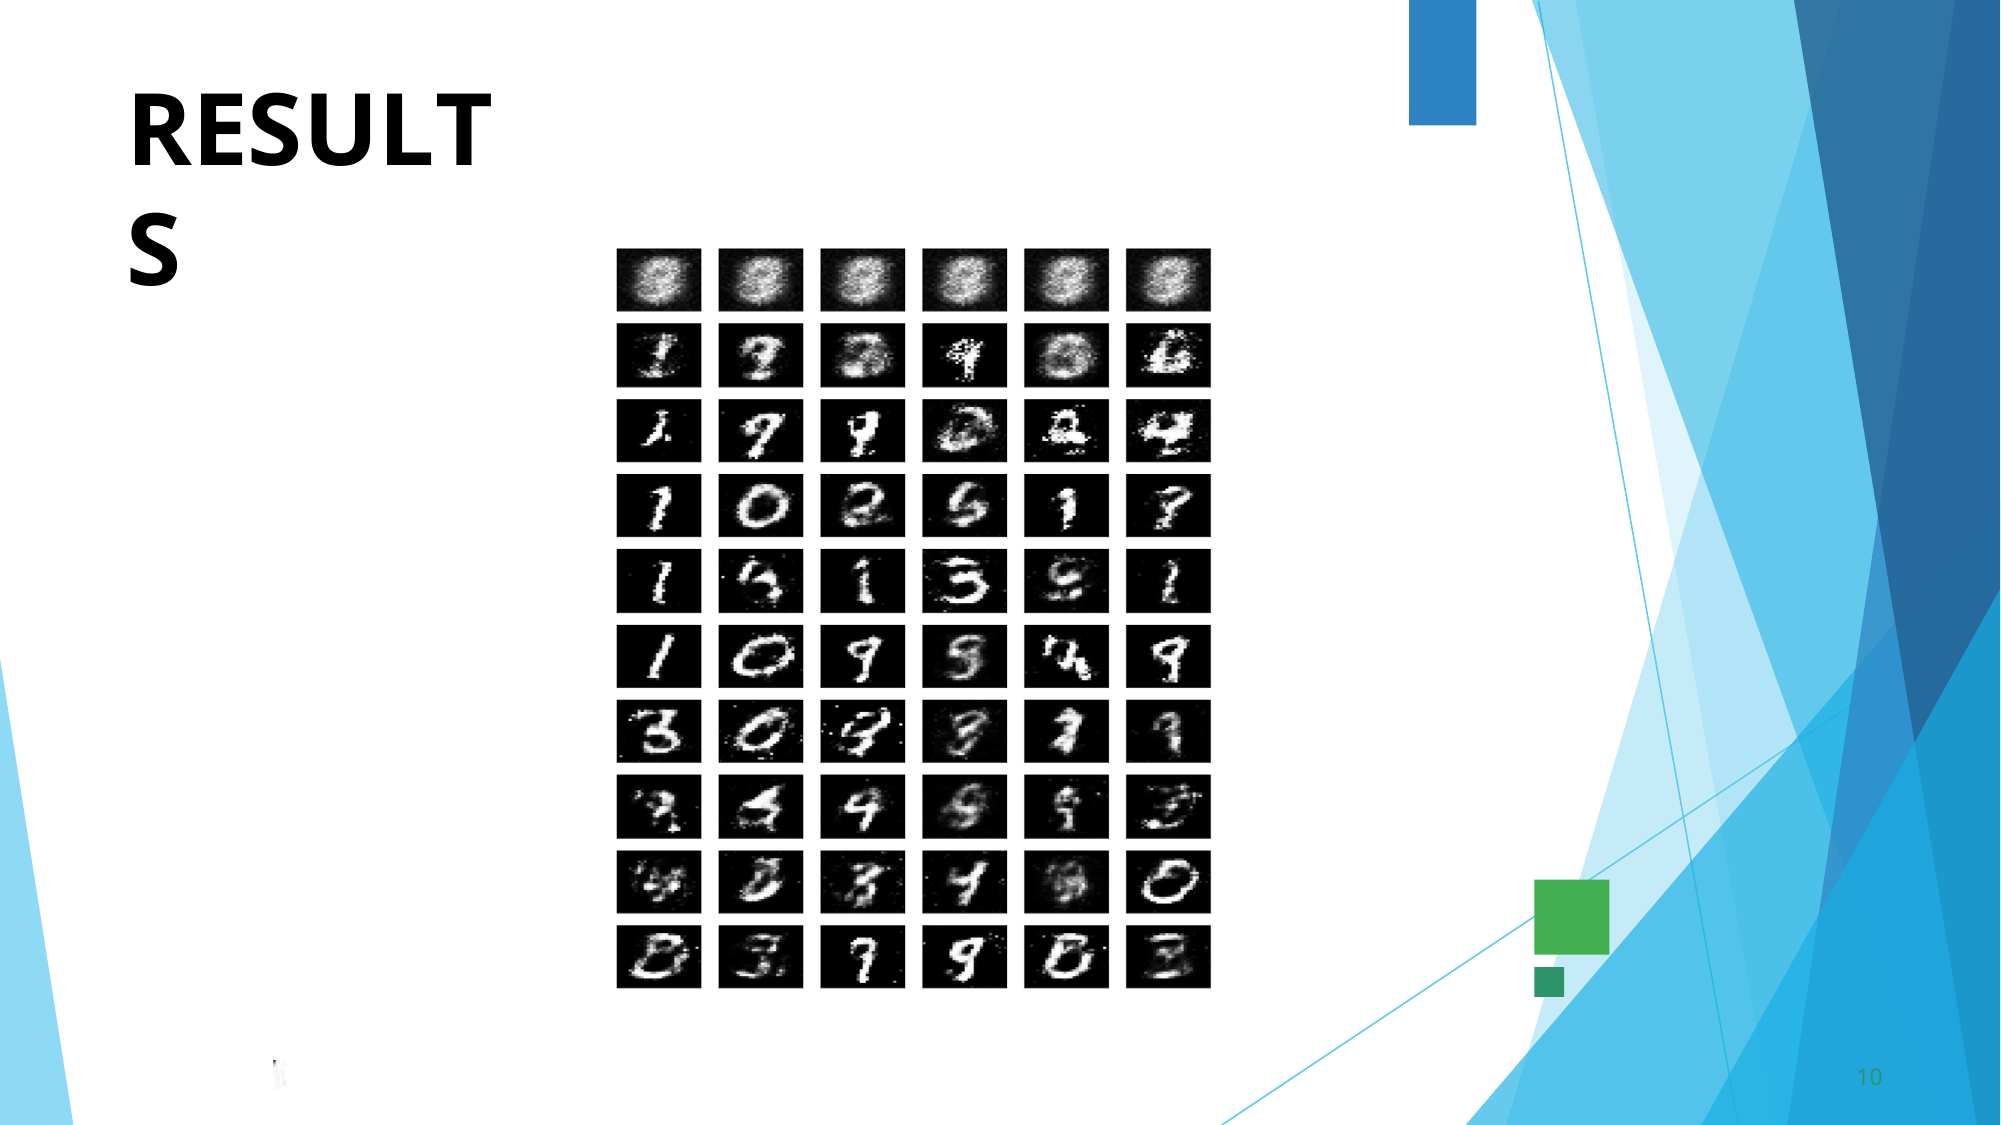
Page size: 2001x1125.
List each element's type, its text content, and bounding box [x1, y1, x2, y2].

text_box 10 [1849, 1061, 1888, 1095]
title RESULTS [123, 62, 525, 306]
picture [273, 1060, 286, 1090]
text_box [1409, 0, 1477, 126]
text_box [1534, 879, 1610, 955]
picture [600, 237, 1225, 1000]
text_box [1534, 967, 1565, 997]
